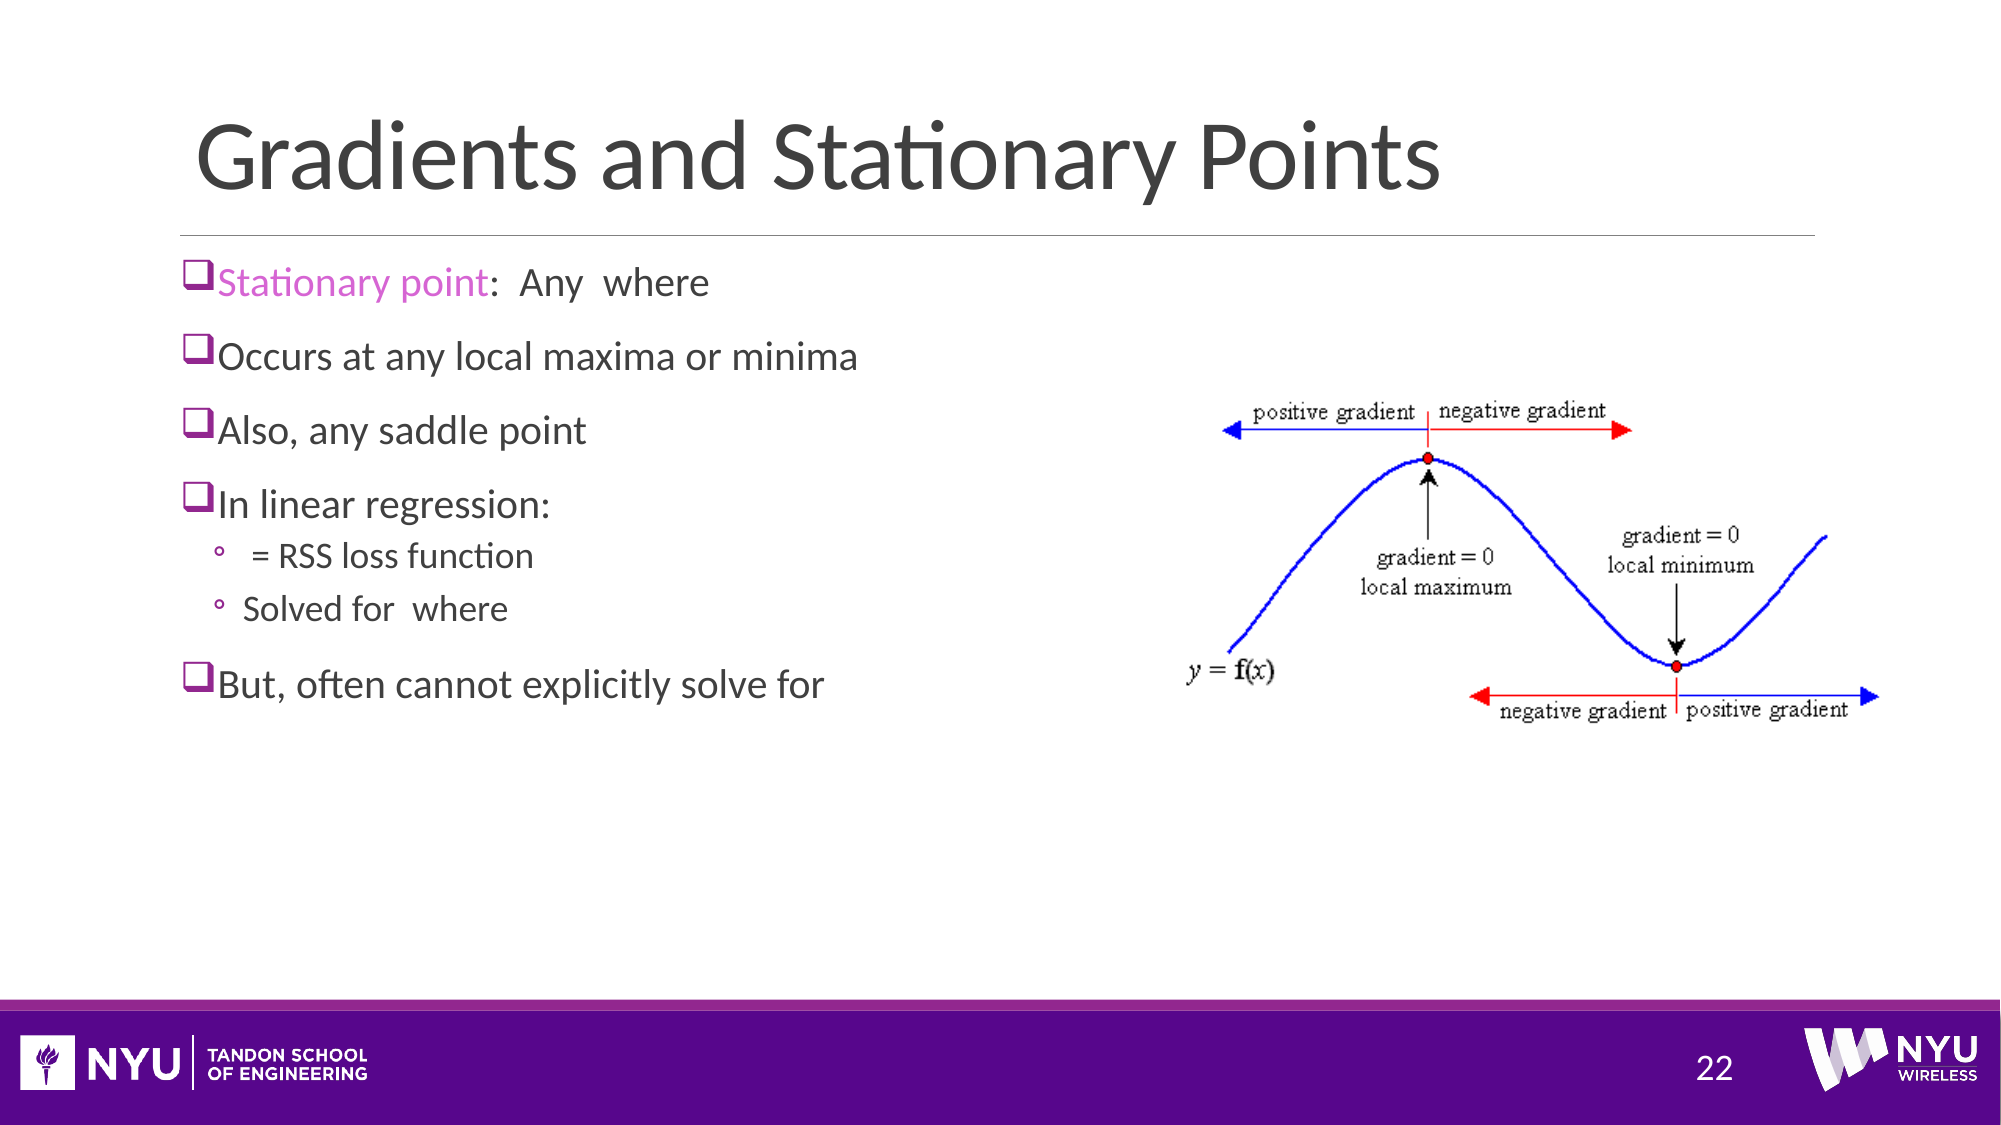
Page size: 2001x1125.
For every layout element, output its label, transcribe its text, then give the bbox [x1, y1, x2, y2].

title Gradients and Stationary Points [180, 47, 1830, 218]
slide_number 22 [1533, 1035, 1749, 1096]
picture [1181, 395, 1885, 732]
